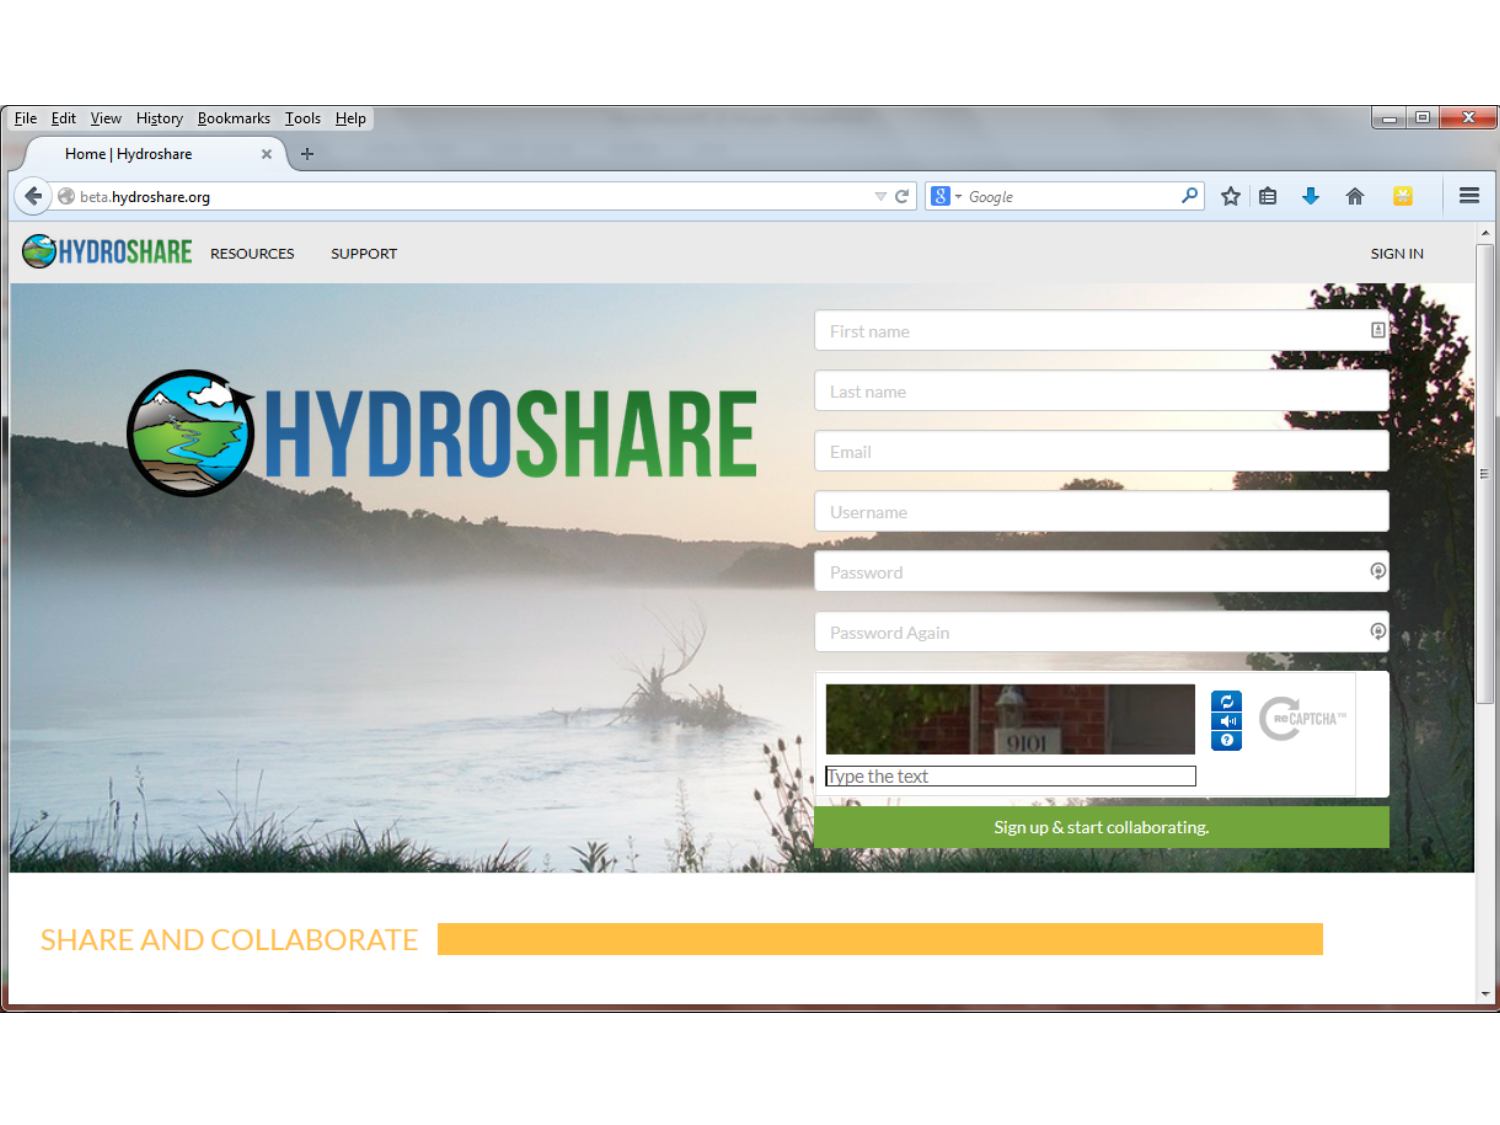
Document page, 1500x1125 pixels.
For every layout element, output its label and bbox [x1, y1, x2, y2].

picture [0, 105, 1500, 1014]
